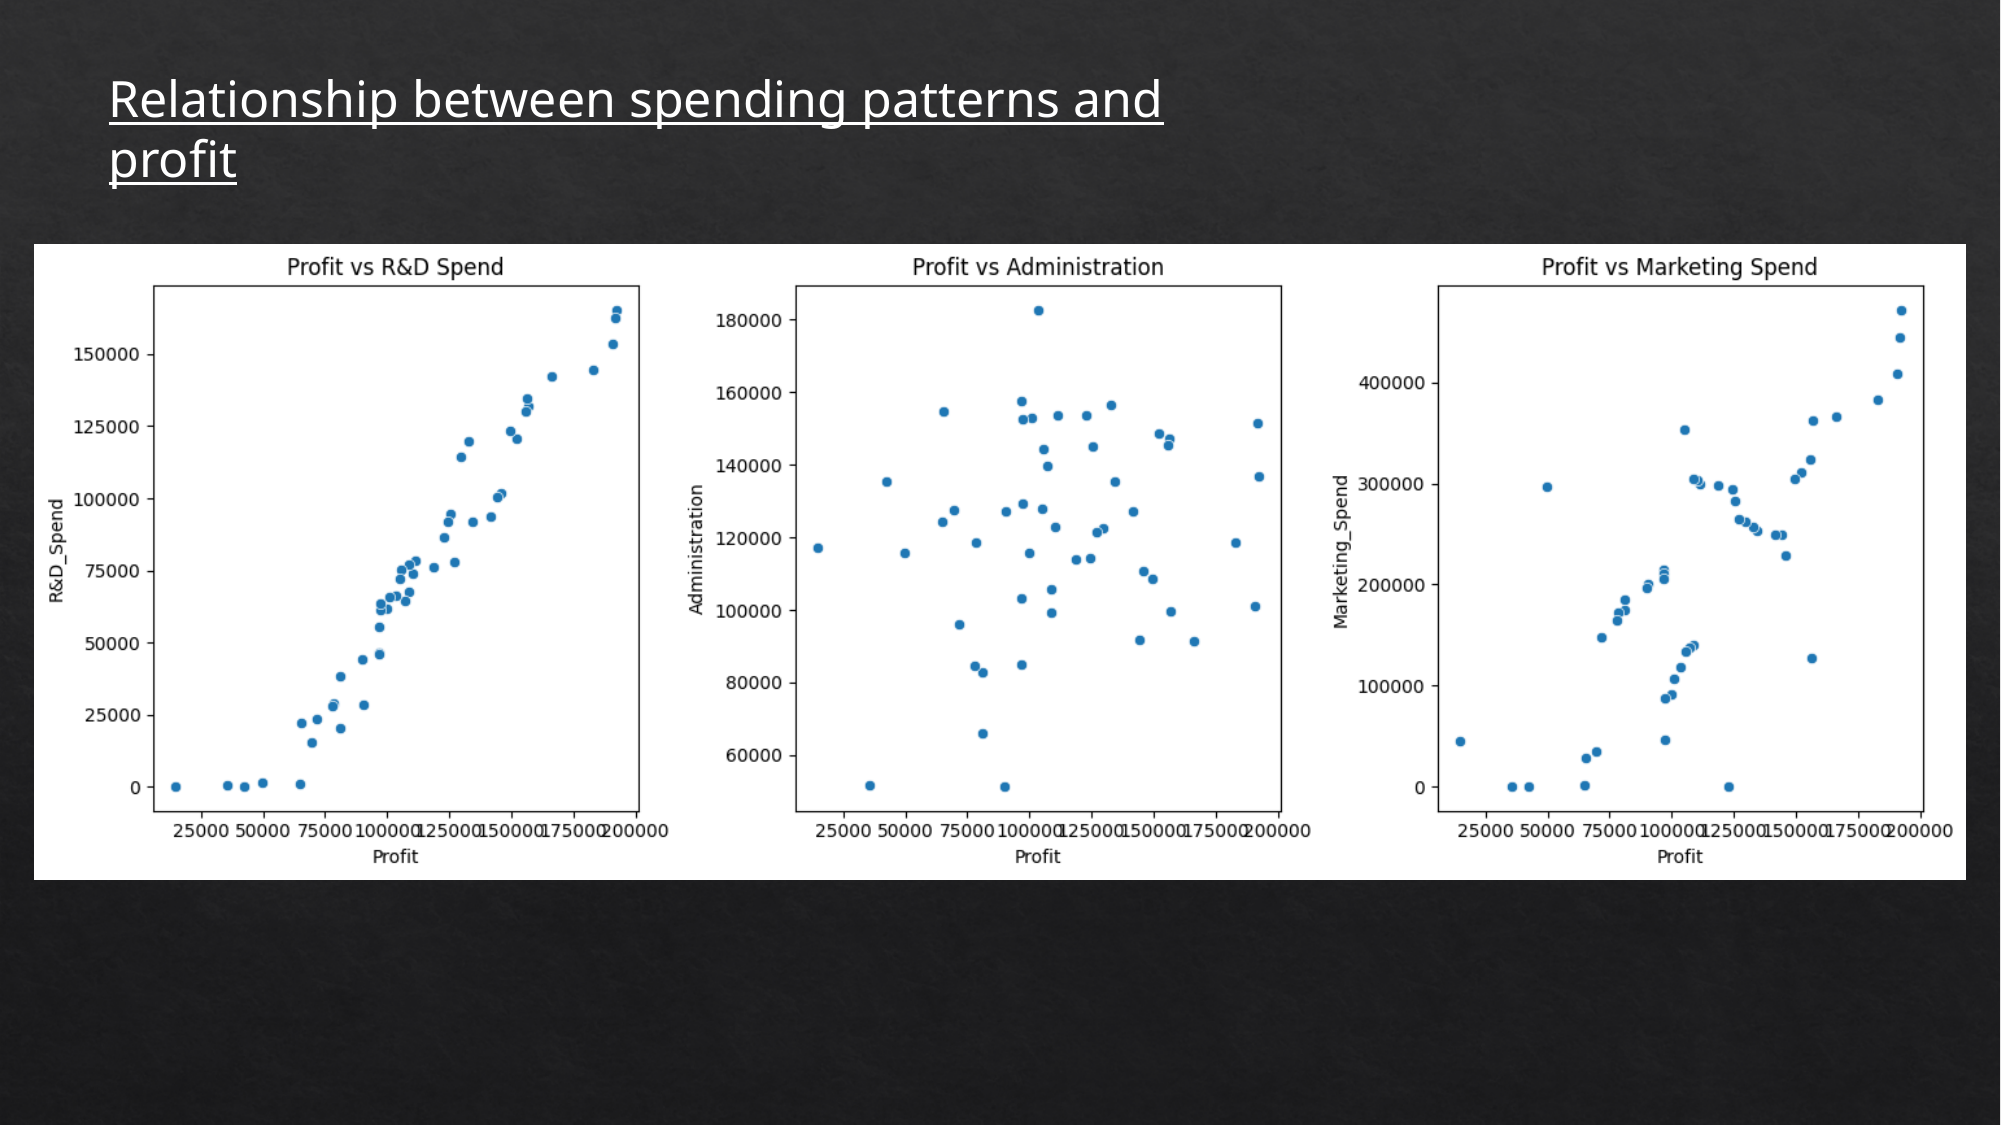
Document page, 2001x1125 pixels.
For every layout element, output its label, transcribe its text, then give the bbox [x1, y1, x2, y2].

text_box Relationship between spending patterns and profit [93, 60, 1196, 196]
picture [34, 244, 1966, 881]
